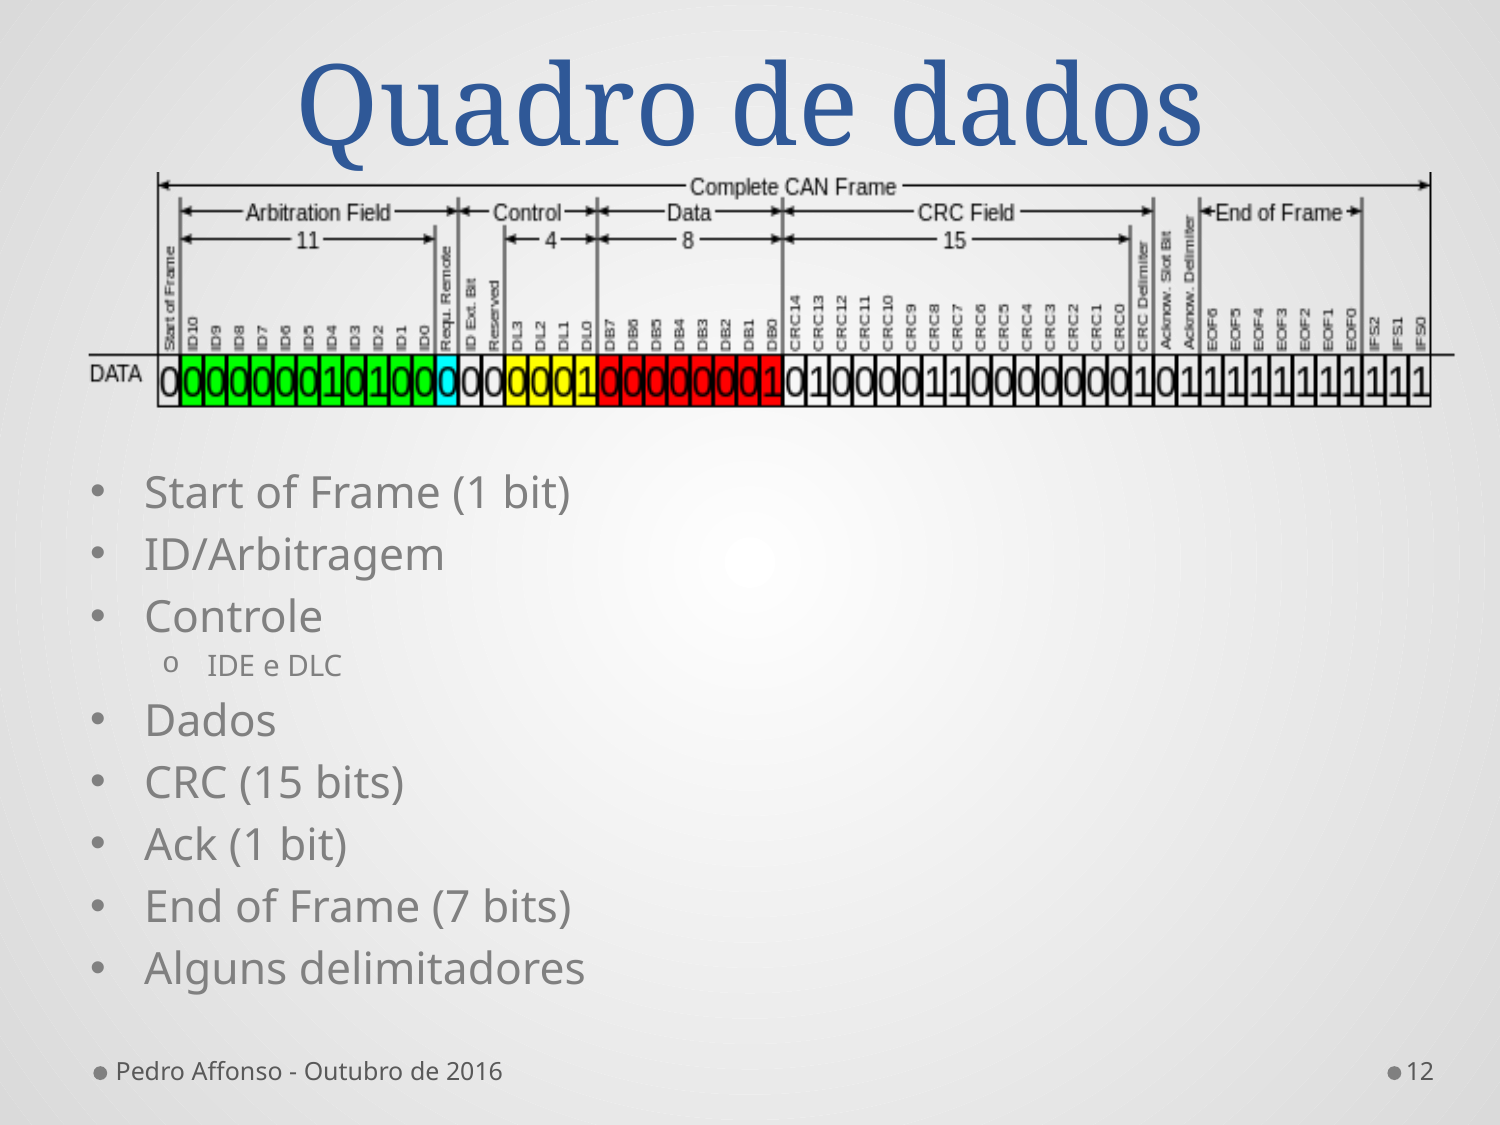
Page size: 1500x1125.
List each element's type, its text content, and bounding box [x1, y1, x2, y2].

slide_number 12 [1401, 1042, 1494, 1103]
footer Pedro Affonso - Outubro de 2016 [108, 1042, 576, 1103]
list Start of Frame (1 bit) ID/Arbitragem Controle IDE e DLC Dados CRC (15 bits) Ack (1 bit) End of Frame (7 bits) Alguns delimitadores [75, 456, 1425, 1005]
title Quadro de dados [75, 0, 1426, 176]
picture [88, 172, 1457, 410]
